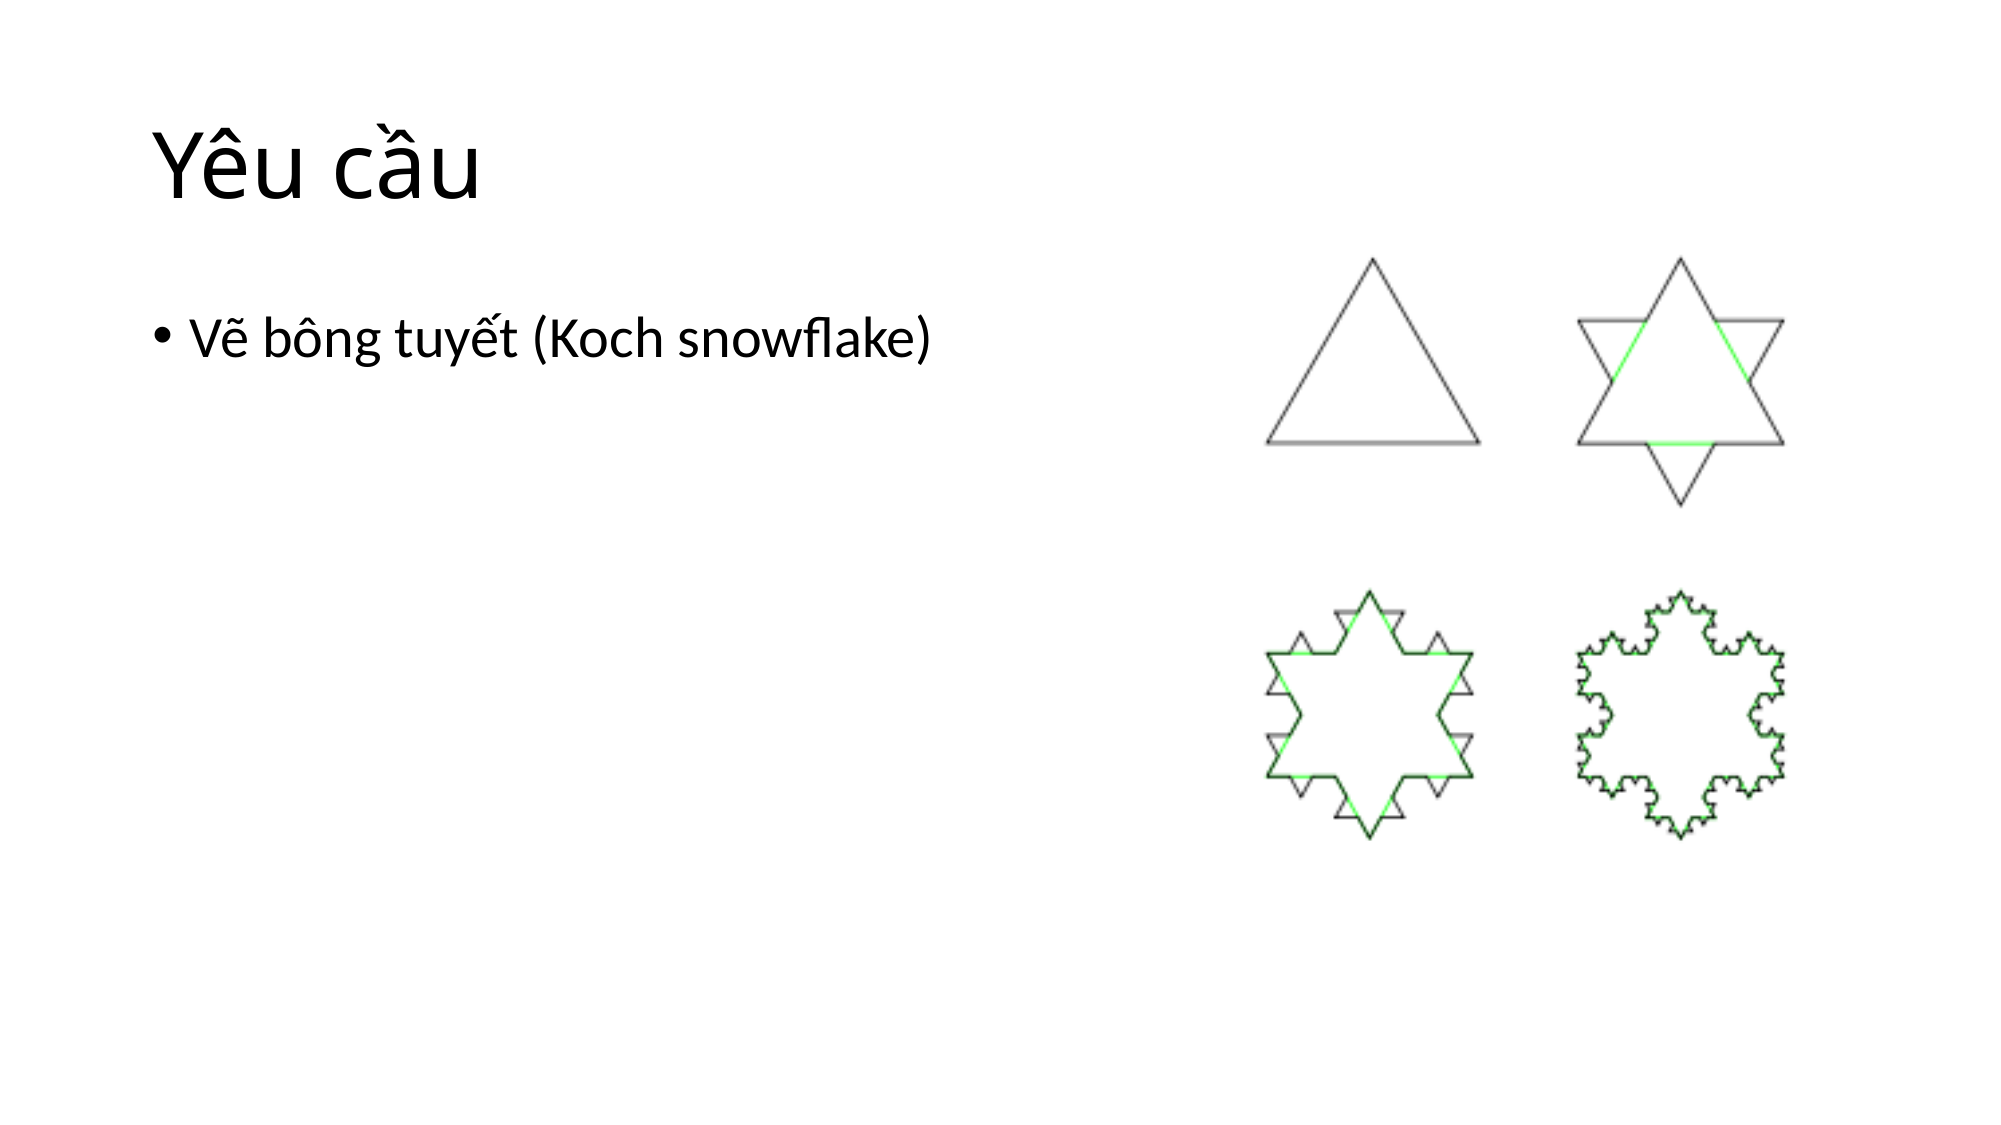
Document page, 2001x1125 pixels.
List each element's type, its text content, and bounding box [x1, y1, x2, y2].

title Yêu cầu [137, 59, 1863, 278]
list Vẽ bông tuyết (Koch snowflake) [137, 299, 1863, 1014]
picture [1206, 208, 1844, 900]
